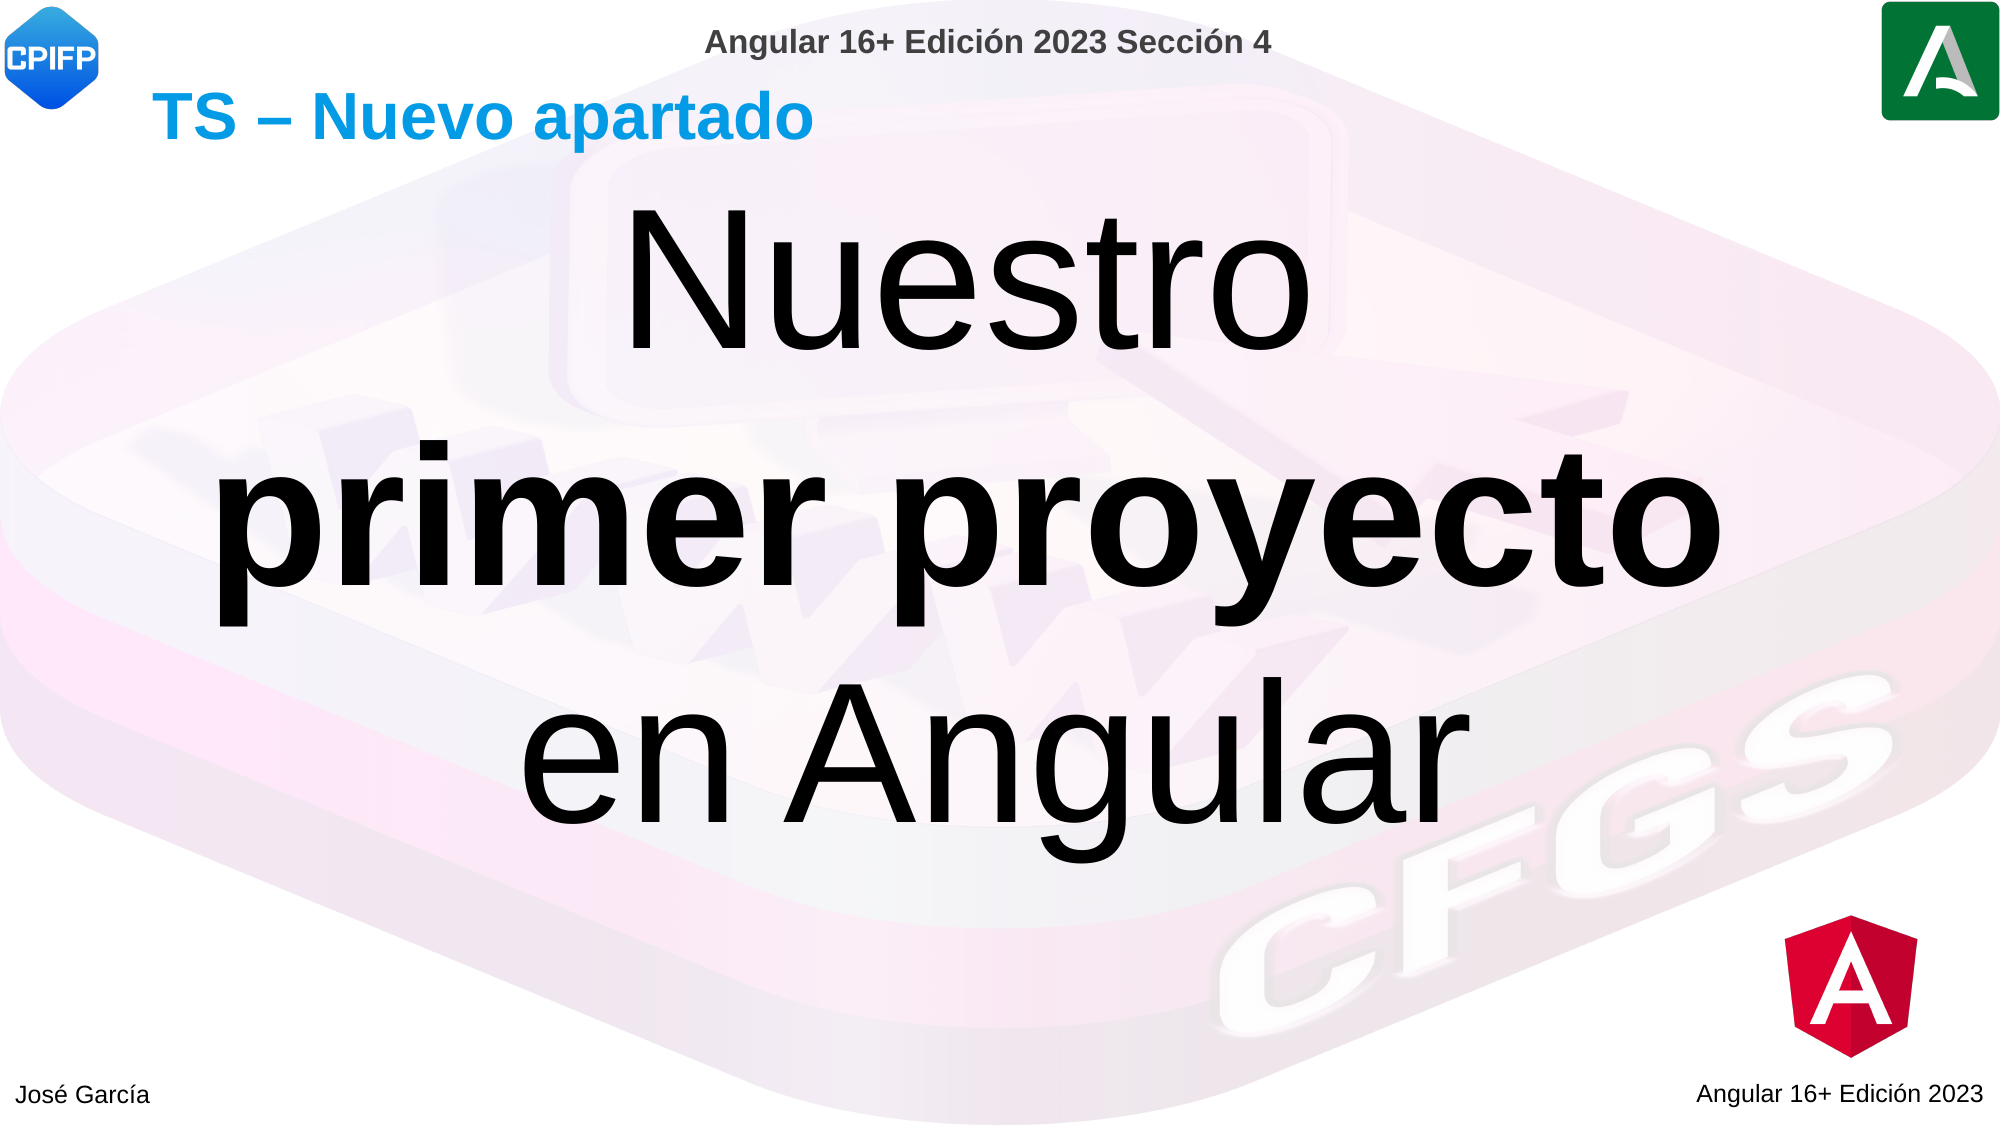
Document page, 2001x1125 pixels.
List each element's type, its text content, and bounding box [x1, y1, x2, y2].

picture [1881, 1, 2000, 121]
picture [0, 0, 103, 117]
list Nuestro primer proyecto en Angular [50, 168, 1940, 1066]
picture [1762, 894, 1940, 1072]
text_box José García [0, 1071, 166, 1117]
title TS – Nuevo apartado [137, 59, 1863, 177]
text_box Angular 16+ Edición 2023 Sección 4 [679, 12, 1288, 59]
text_box Angular 16+ Edición 2023 [1681, 1070, 2000, 1115]
